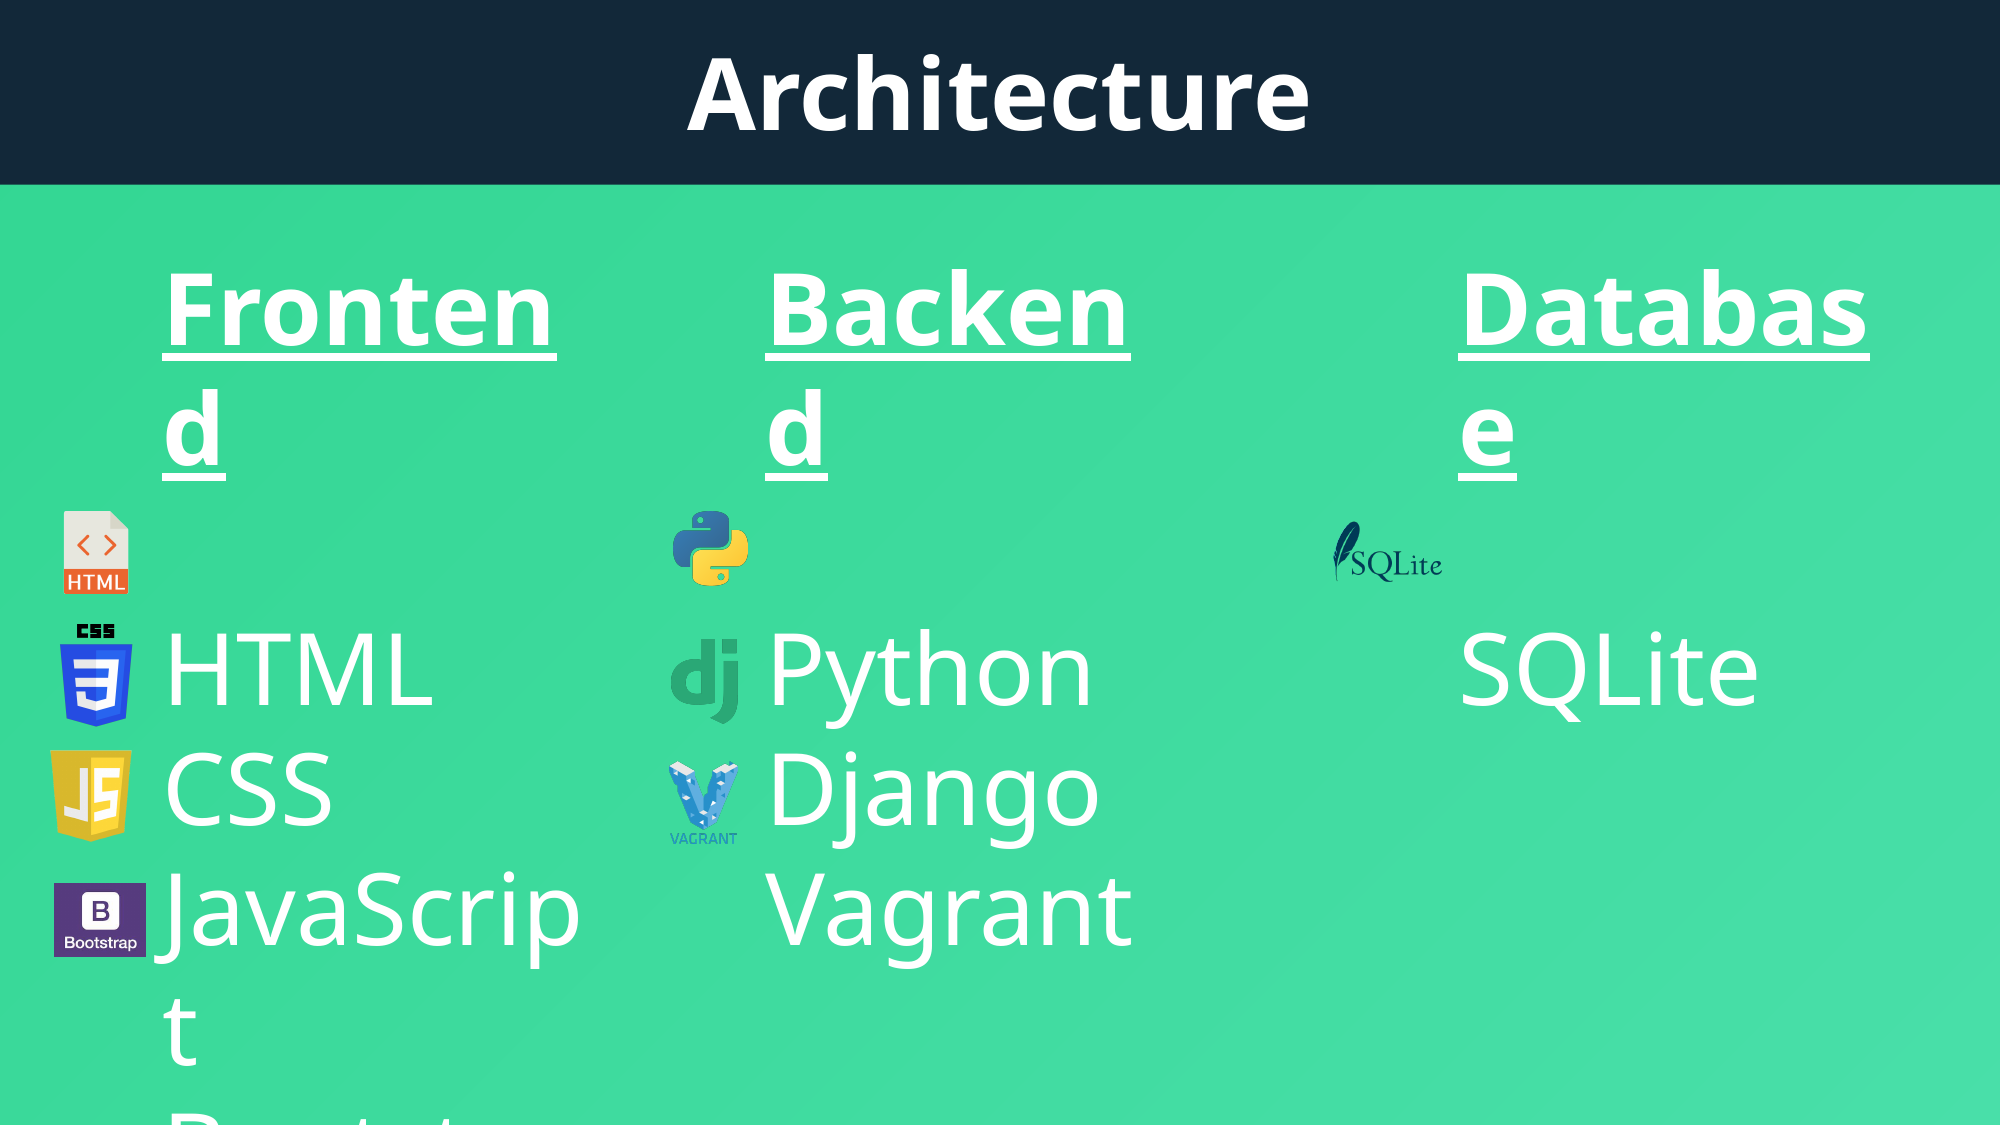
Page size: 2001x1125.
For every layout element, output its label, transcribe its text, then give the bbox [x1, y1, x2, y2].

picture [54, 511, 138, 594]
picture [0, 745, 182, 847]
text_box Frontend HTML CSS JavaScript Bootstrap [147, 238, 602, 1125]
picture [671, 639, 738, 724]
text_box [0, 0, 2000, 186]
picture [54, 883, 146, 957]
title Architecture [137, 35, 1863, 161]
picture [673, 511, 748, 586]
picture [1329, 520, 1444, 584]
picture [14, 624, 178, 727]
picture [669, 761, 738, 844]
text_box Backend Python Django Vagrant [750, 238, 1205, 973]
text_box Database SQLite [1443, 238, 1898, 733]
